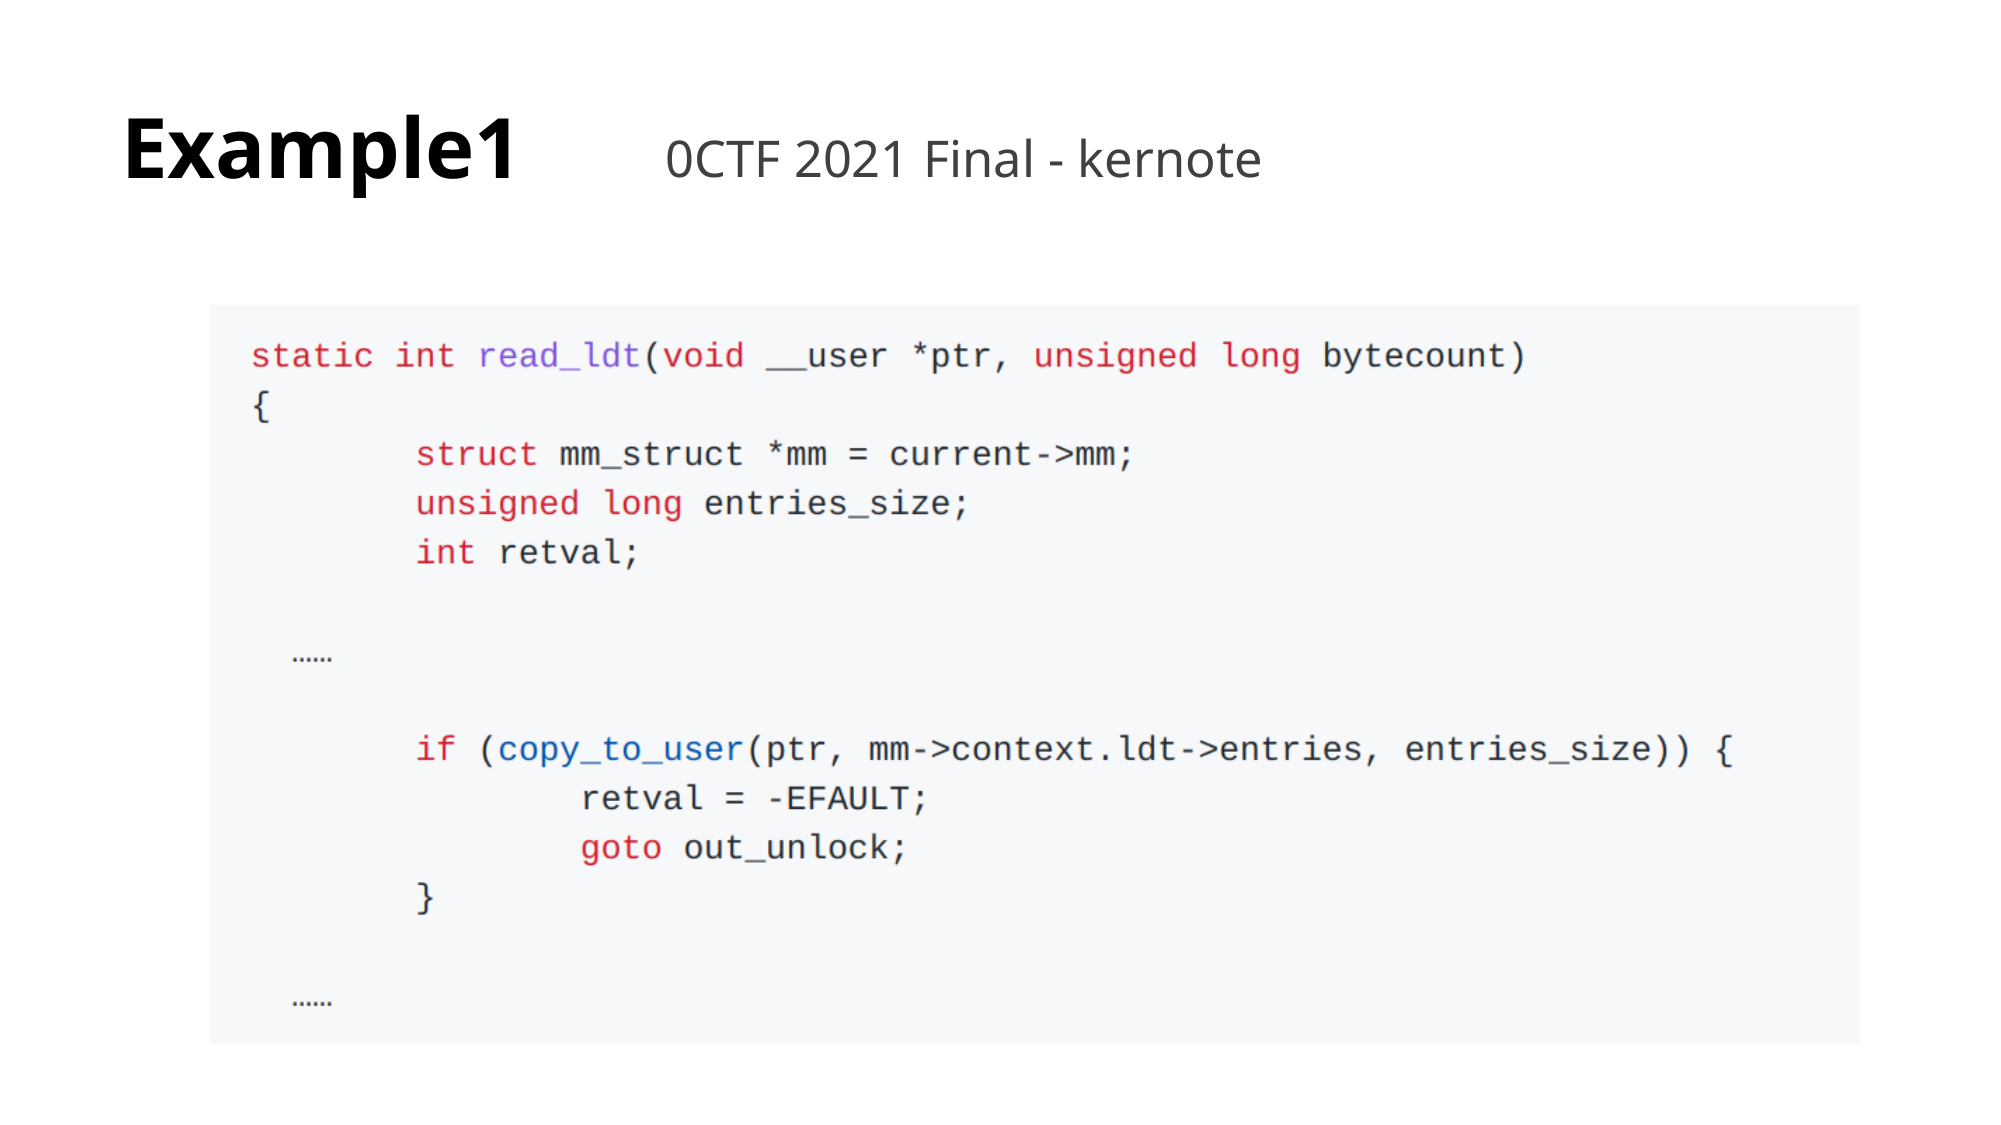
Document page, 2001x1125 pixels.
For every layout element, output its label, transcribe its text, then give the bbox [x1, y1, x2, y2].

list 0CTF 2021 Final - kernote [650, 126, 1287, 205]
title Example1 [106, 42, 1832, 260]
picture [209, 305, 1860, 1044]
